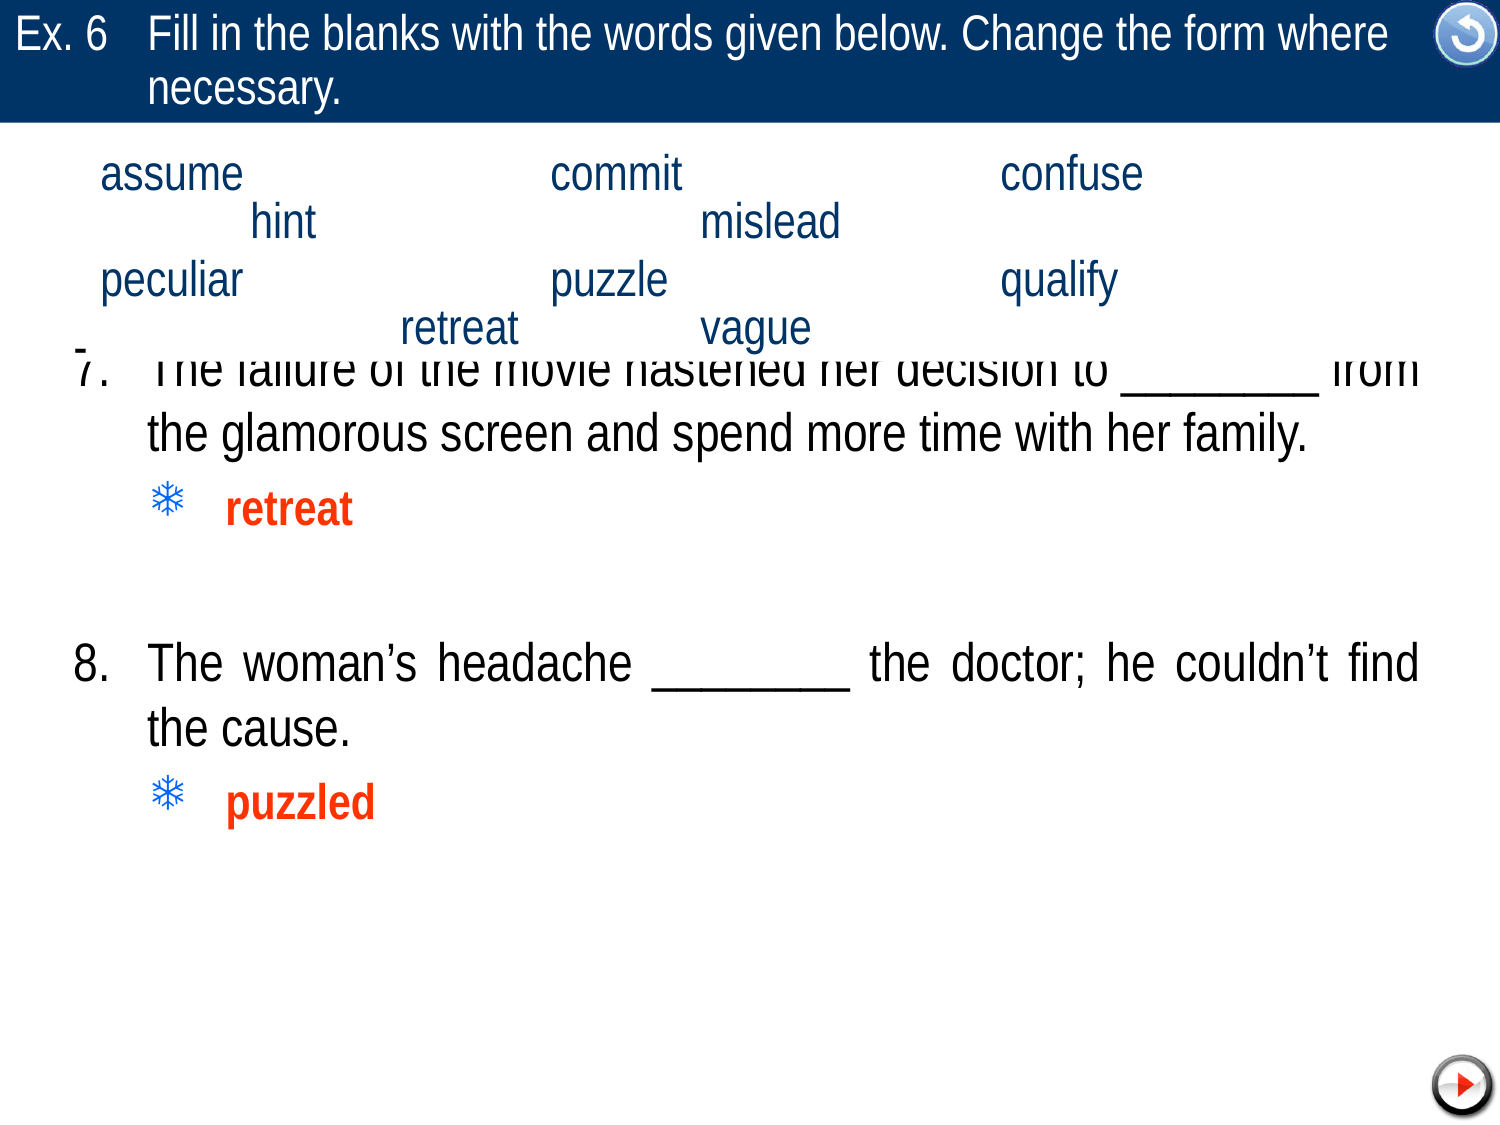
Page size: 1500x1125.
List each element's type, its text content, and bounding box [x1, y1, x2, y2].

text_box 8. The woman’s headache ________ the doctor; he couldn’t find the cause. [58, 619, 1437, 765]
text_box puzzled [147, 769, 376, 830]
picture [1432, 0, 1500, 68]
text_box Ex. 6 Fill in the blanks with the words given below. Change the form where necessary. [0, 0, 1500, 123]
picture [1425, 1050, 1498, 1123]
text_box retreat [147, 475, 354, 536]
text_box assume commit confuse hint mislead peculiar puzzle qualify retreat vague [85, 145, 1438, 362]
text_box 7. The failure of the movie hastened her decision to ________ from the glamorous screen and spend more time with her family. [58, 324, 1437, 470]
